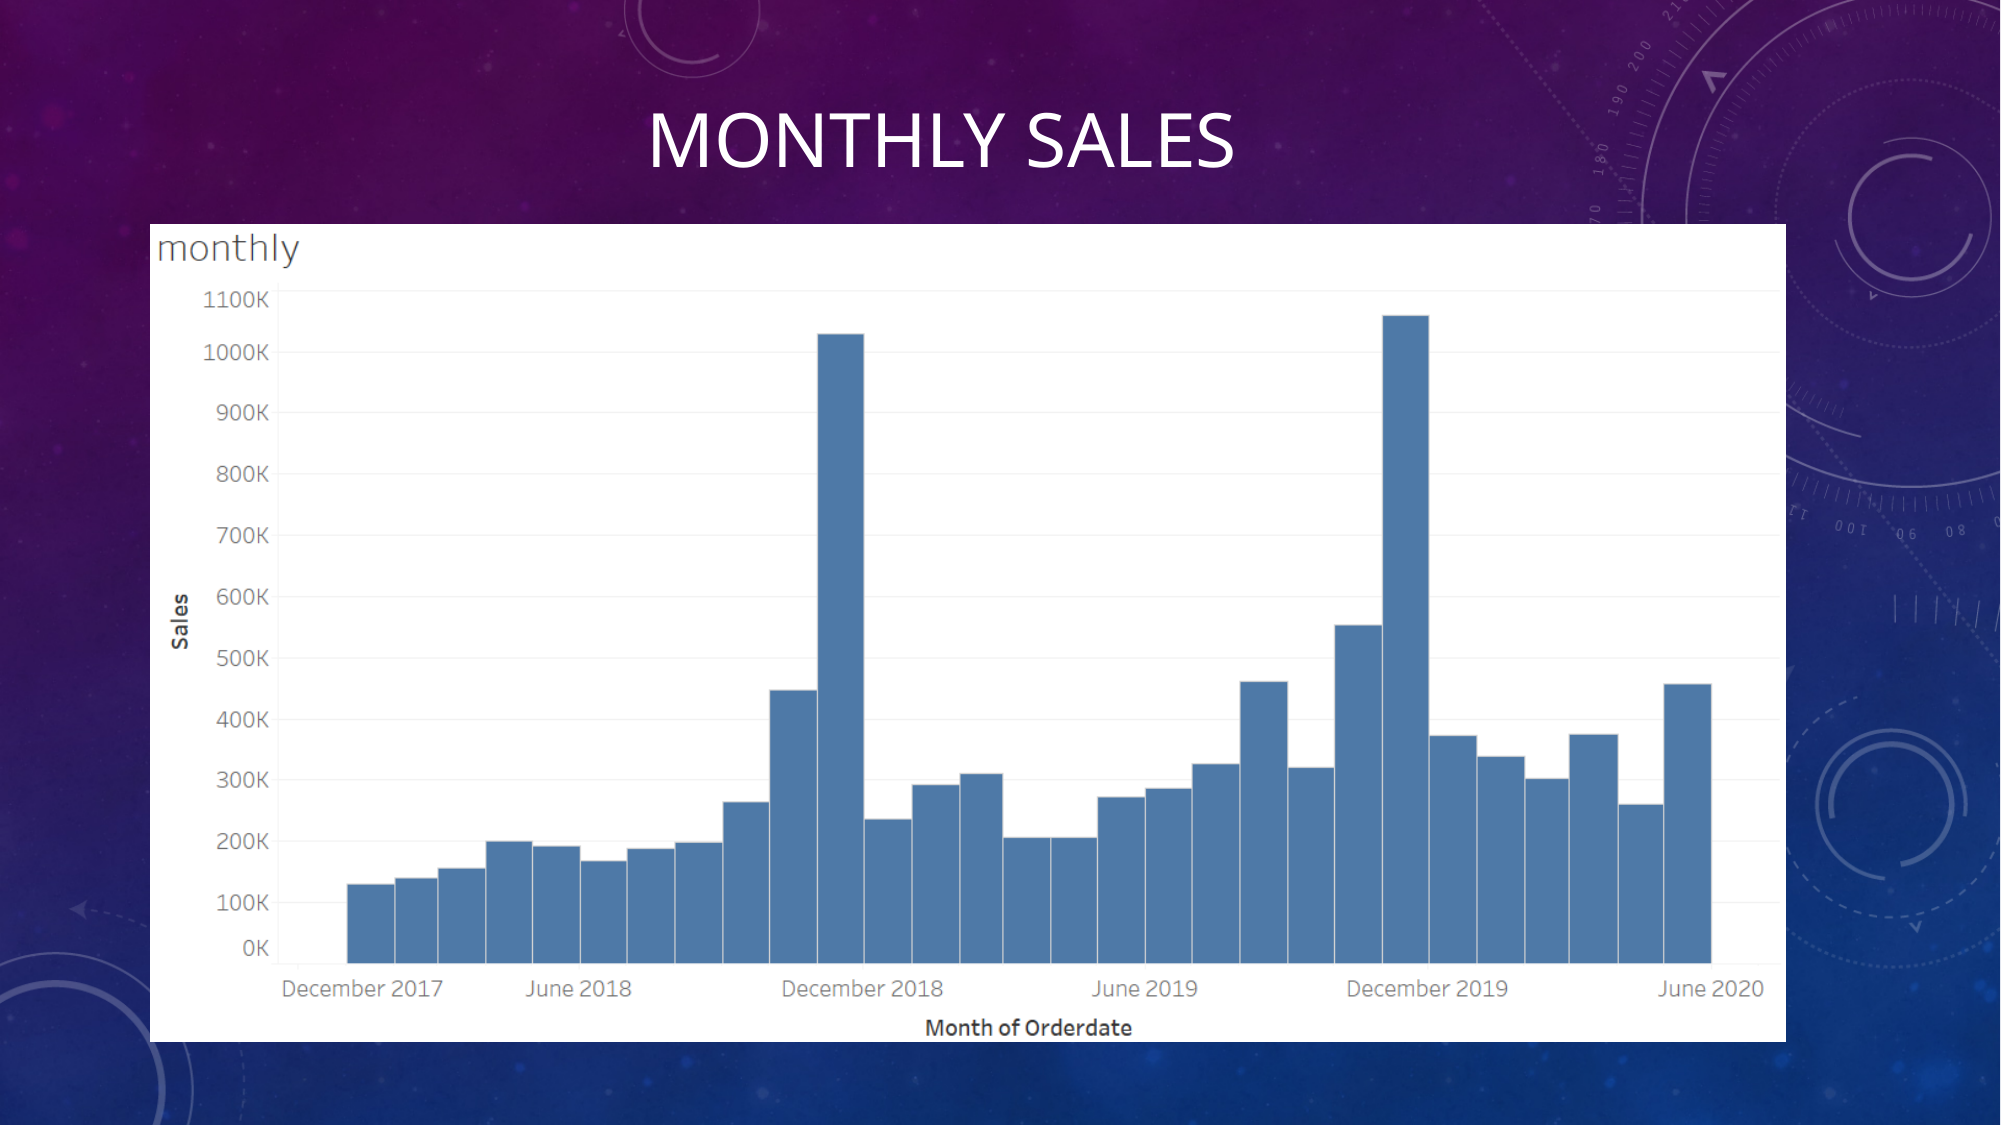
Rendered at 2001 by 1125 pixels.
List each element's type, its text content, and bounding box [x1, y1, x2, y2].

title Monthly sales [110, 18, 1773, 258]
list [150, 223, 1786, 1043]
picture [0, 0, 2001, 1125]
